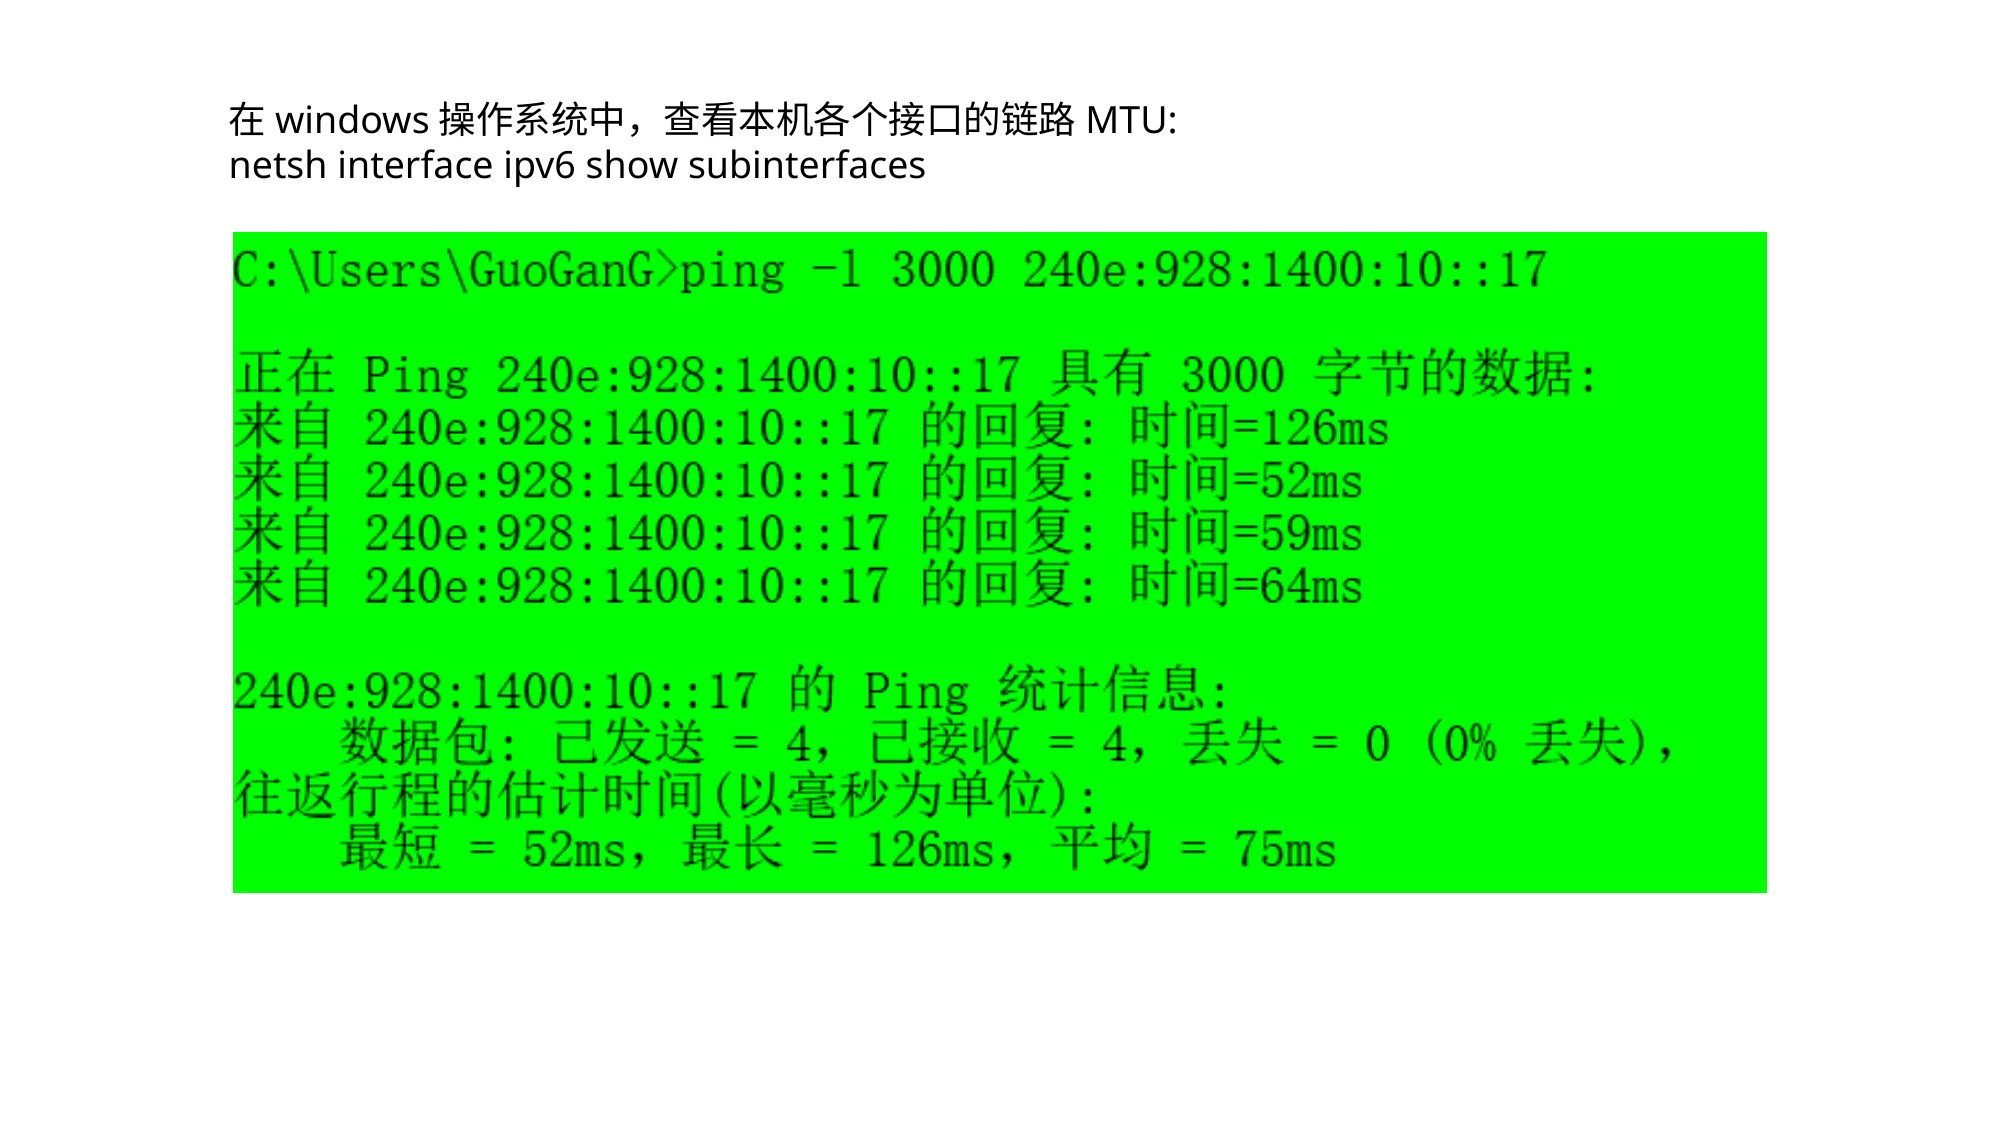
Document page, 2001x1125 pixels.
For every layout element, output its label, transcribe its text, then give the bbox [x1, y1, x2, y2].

picture [233, 232, 1767, 893]
text_box 在windows操作系统中，查看本机各个接口的链路MTU: netsh interface ipv6 show subinterfaces [213, 88, 1193, 194]
